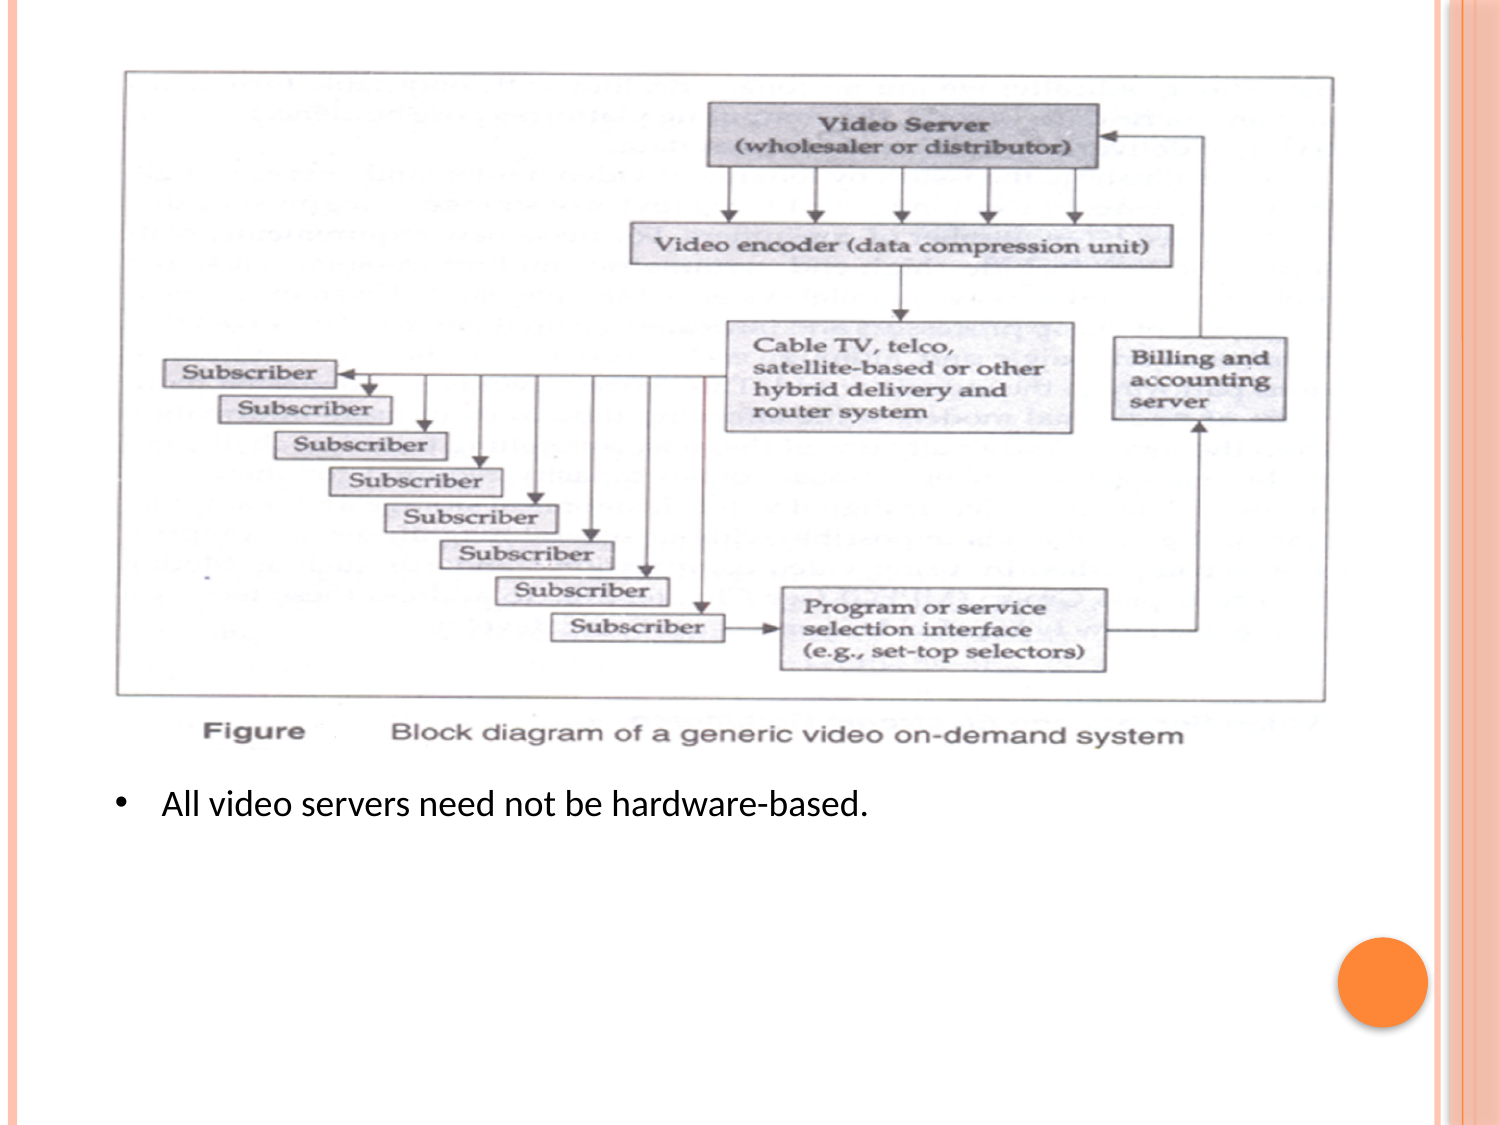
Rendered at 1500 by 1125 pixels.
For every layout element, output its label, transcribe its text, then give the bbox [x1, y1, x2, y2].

text_box All video servers need not be hardware-based. [99, 762, 1400, 832]
picture [102, 56, 1376, 751]
